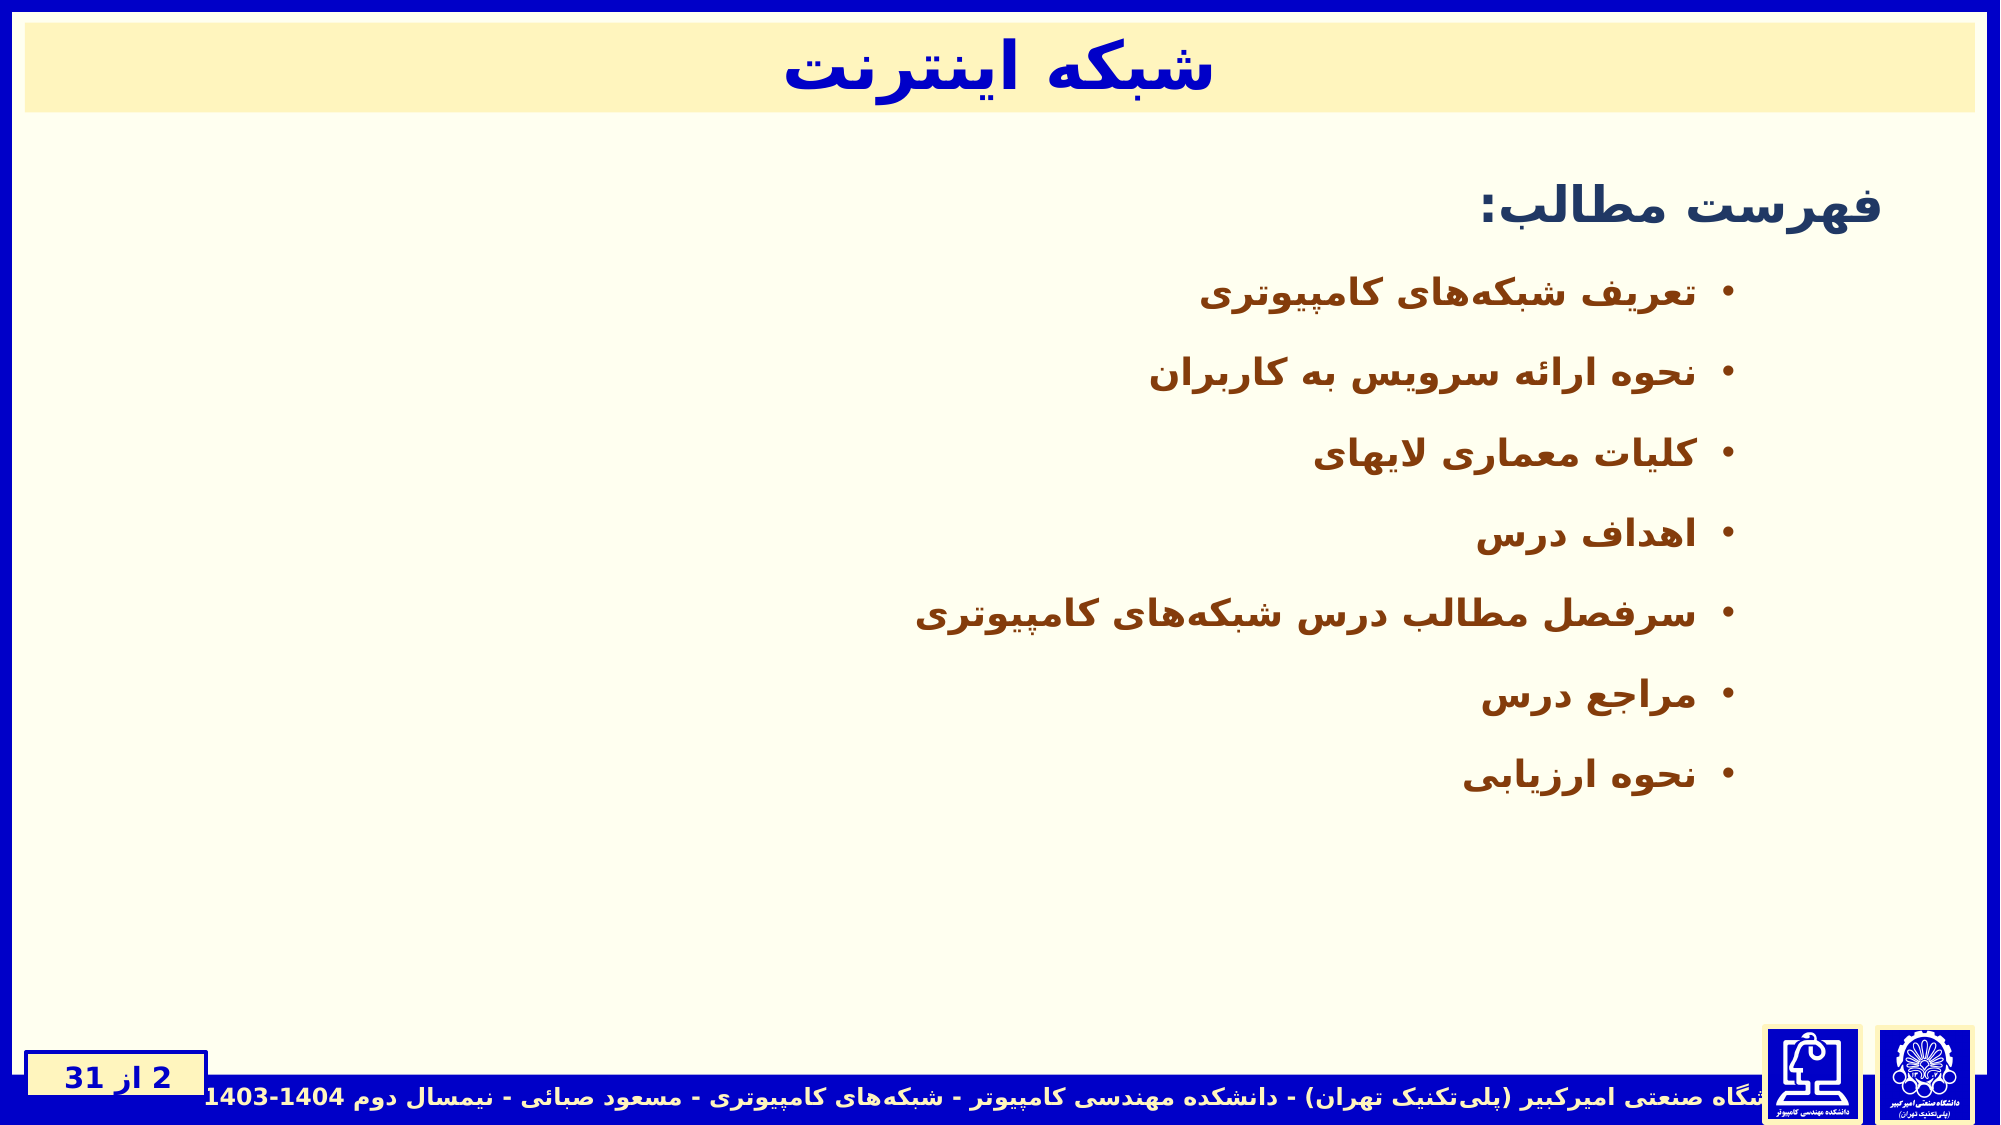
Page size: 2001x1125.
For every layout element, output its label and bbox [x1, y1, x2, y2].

text_box [0, 0, 2000, 1125]
